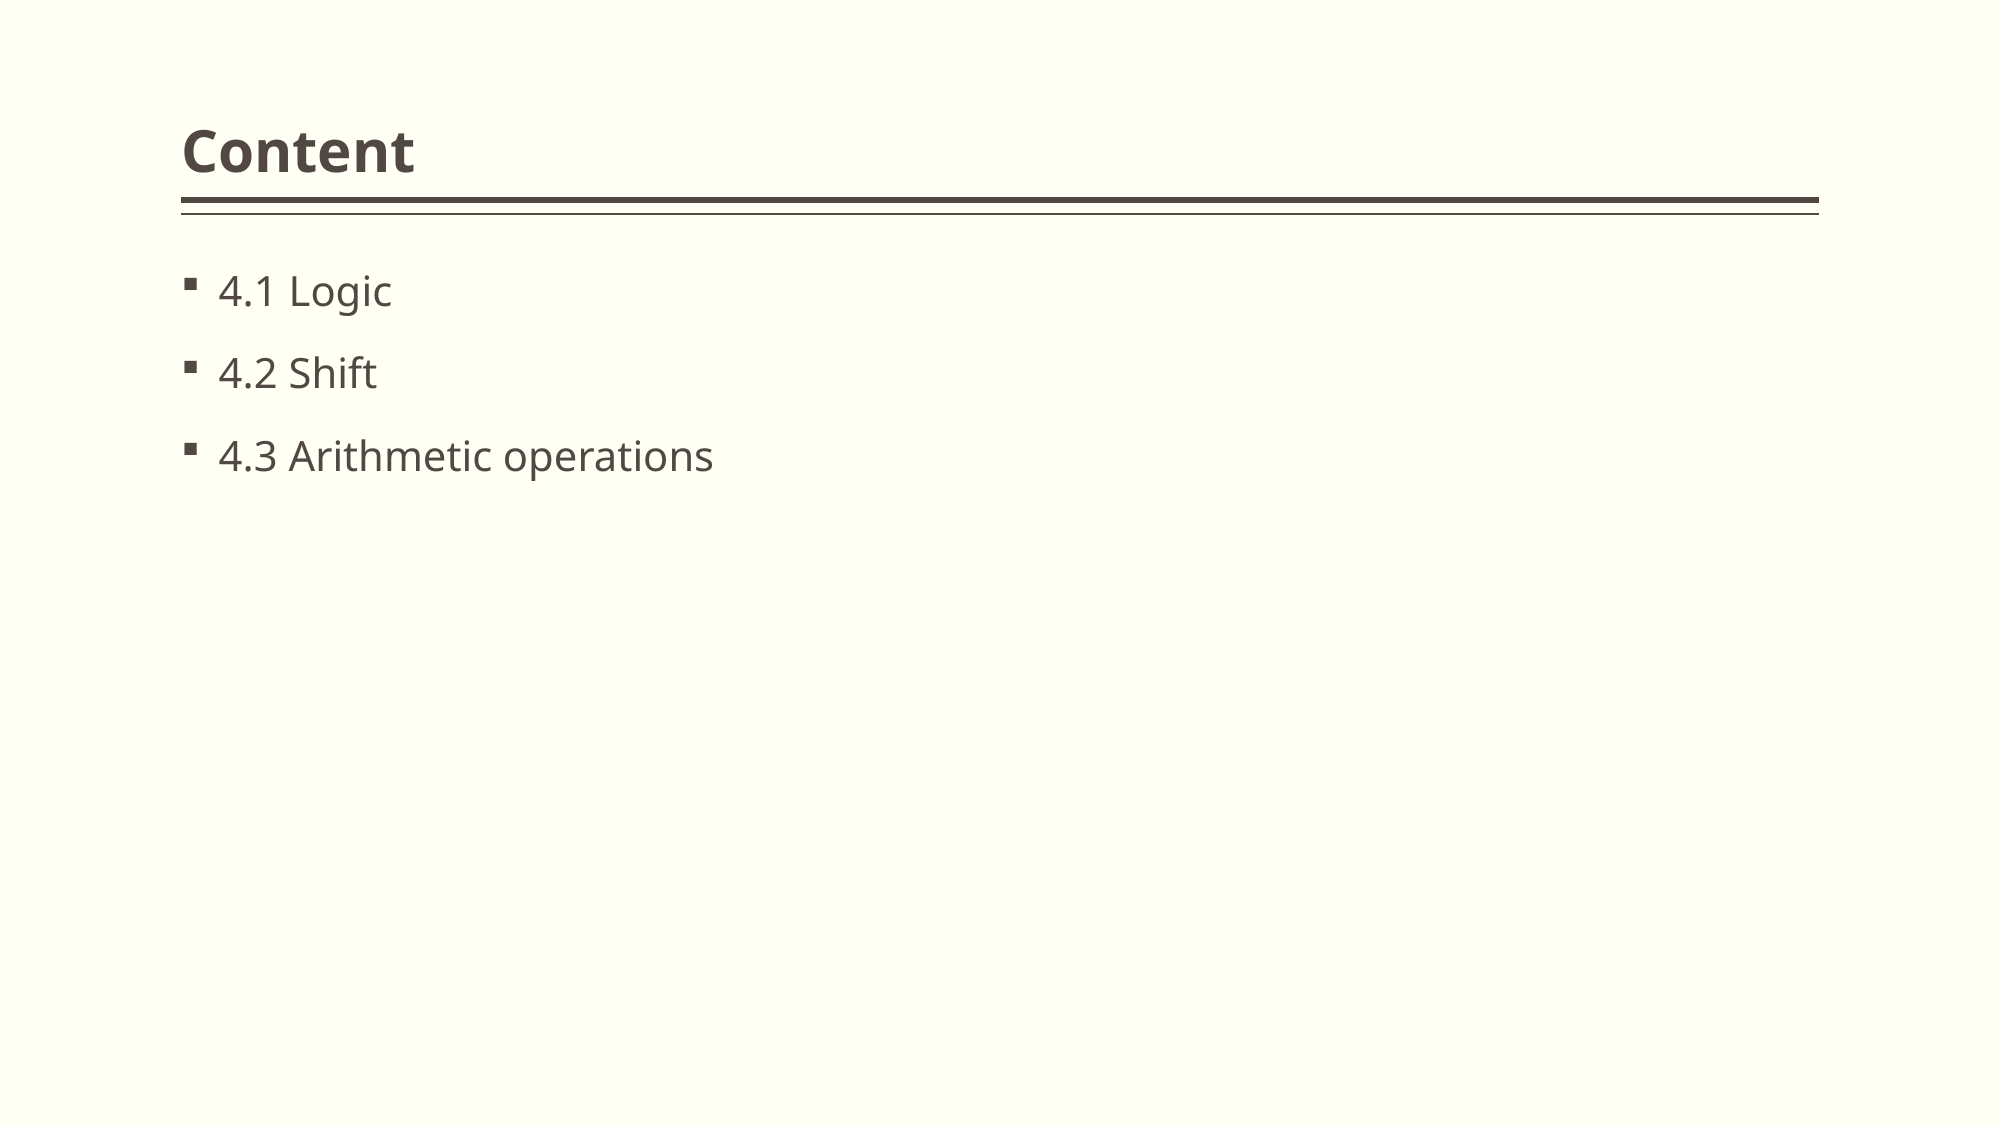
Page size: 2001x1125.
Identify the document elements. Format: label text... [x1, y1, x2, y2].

list 4.1 Logic 4.2 Shift 4.3 Arithmetic operations [181, 262, 1819, 1013]
title Content [181, 12, 1819, 193]
